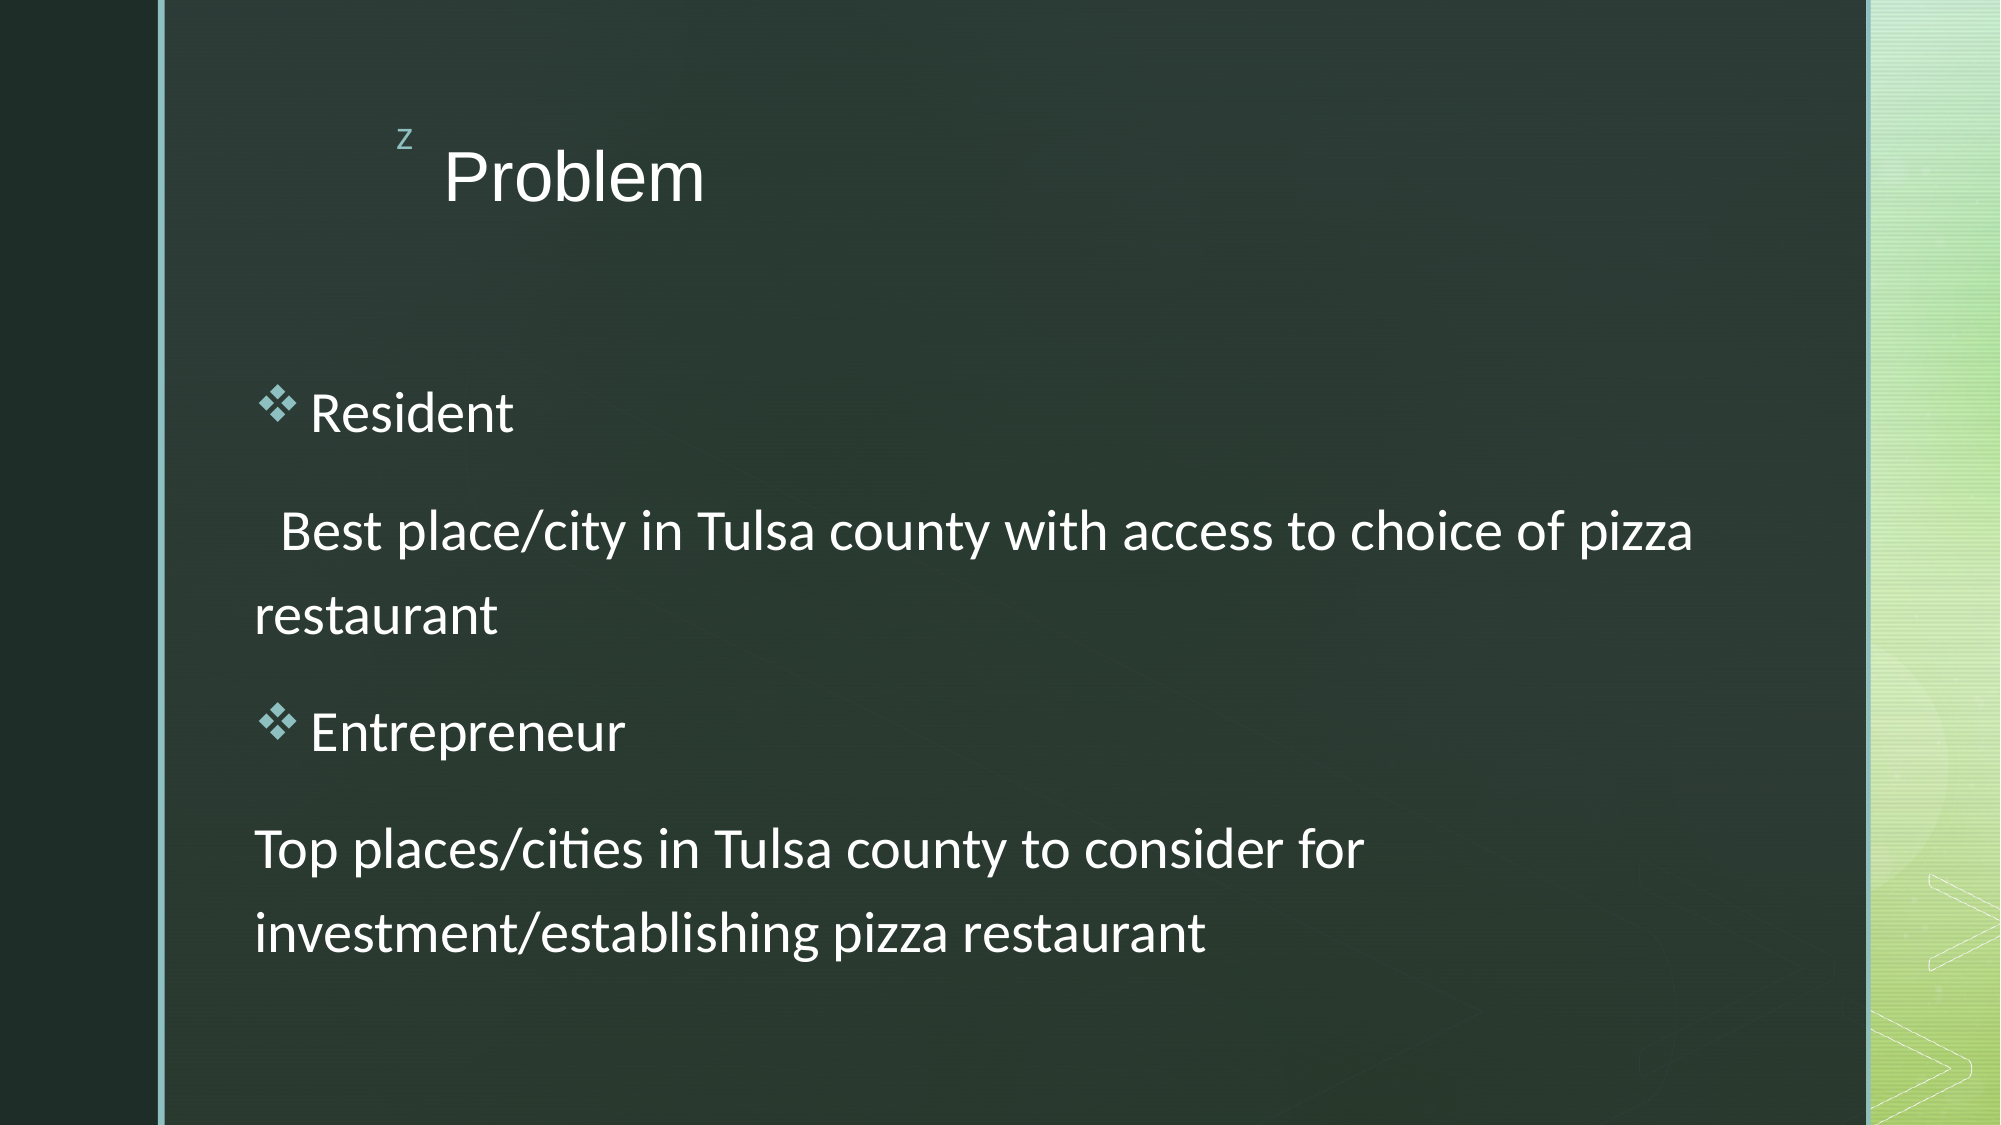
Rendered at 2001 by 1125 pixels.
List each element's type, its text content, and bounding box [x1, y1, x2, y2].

title Problem [428, 132, 1734, 309]
picture [1871, 0, 2001, 1125]
list Resident Best place/city in Tulsa county with access to choice of pizza restaurant Entrepreneur Top places/cities in Tulsa county to consider for investment/establishing pizza restaurant [239, 309, 1766, 1016]
